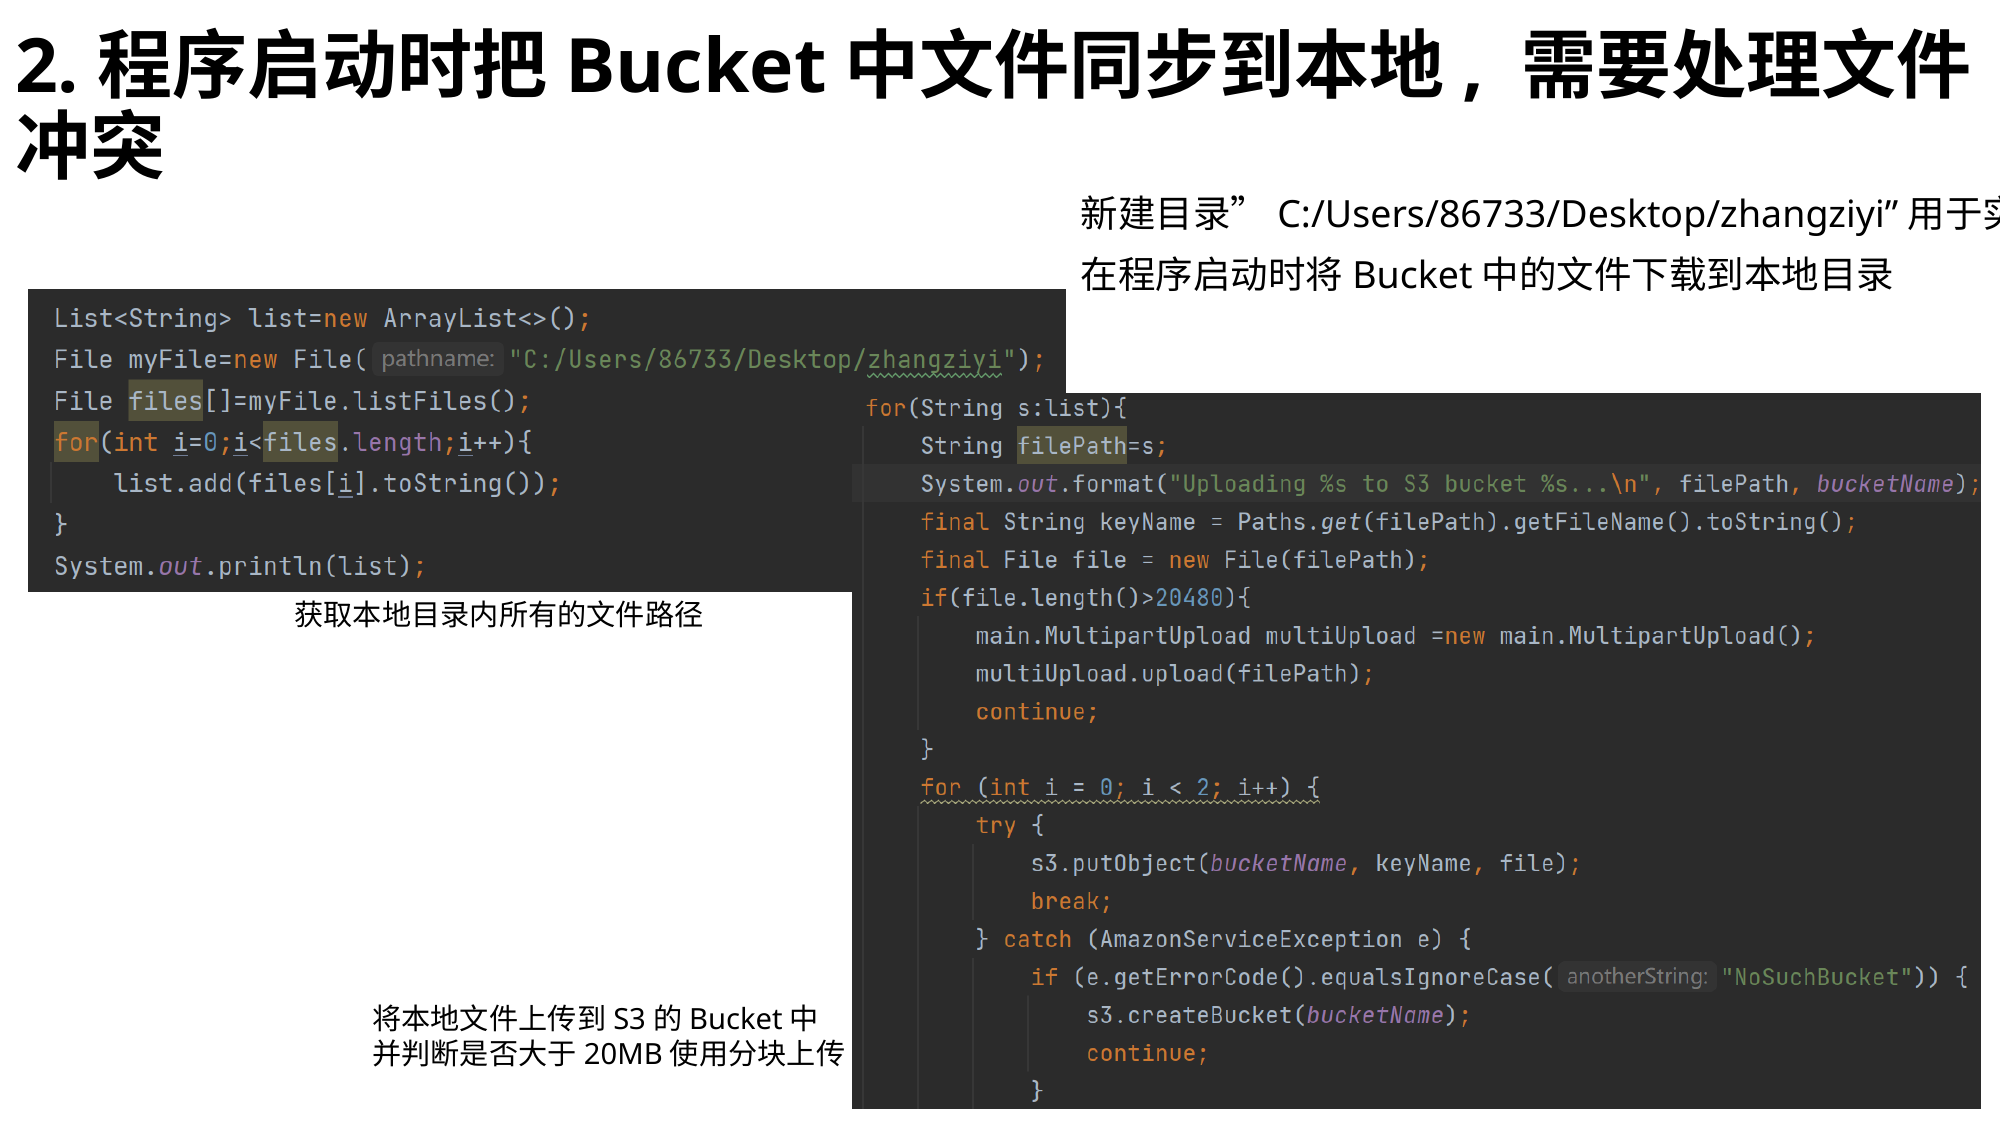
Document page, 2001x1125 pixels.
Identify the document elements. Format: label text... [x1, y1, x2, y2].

picture [28, 289, 1981, 1109]
list 新建目录”C:/Users/86733/Desktop/zhangziyi”用于实验 在程序启动时将Bucket中的文件下载到本地目录 [1065, 187, 2000, 337]
title 2.程序启动时把Bucket中文件同步到本地, 需要处理文件冲突 [0, 0, 2000, 218]
text_box 获取本地目录内所有的文件路径 [279, 592, 719, 639]
text_box 将本地文件上传到S3的Bucket中 并判断是否大于20MB使用分块上传 [357, 993, 852, 1078]
